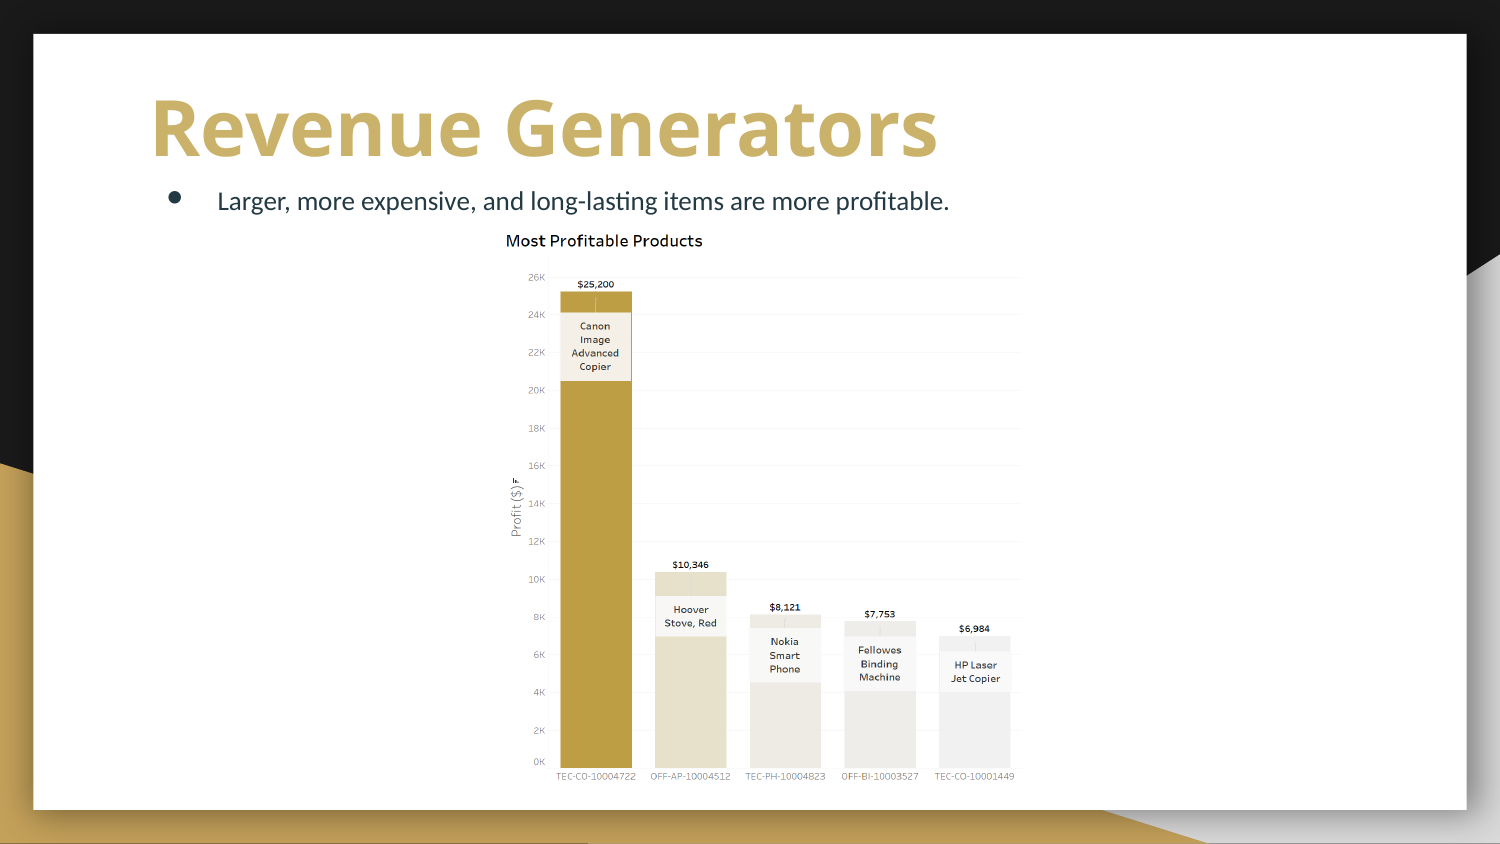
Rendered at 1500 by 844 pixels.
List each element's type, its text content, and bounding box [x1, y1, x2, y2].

text_box Larger, more expensive, and long-lasting items are more profitable. [127, 162, 1253, 227]
title Revenue Generators [134, 64, 1392, 189]
picture [502, 226, 1024, 786]
